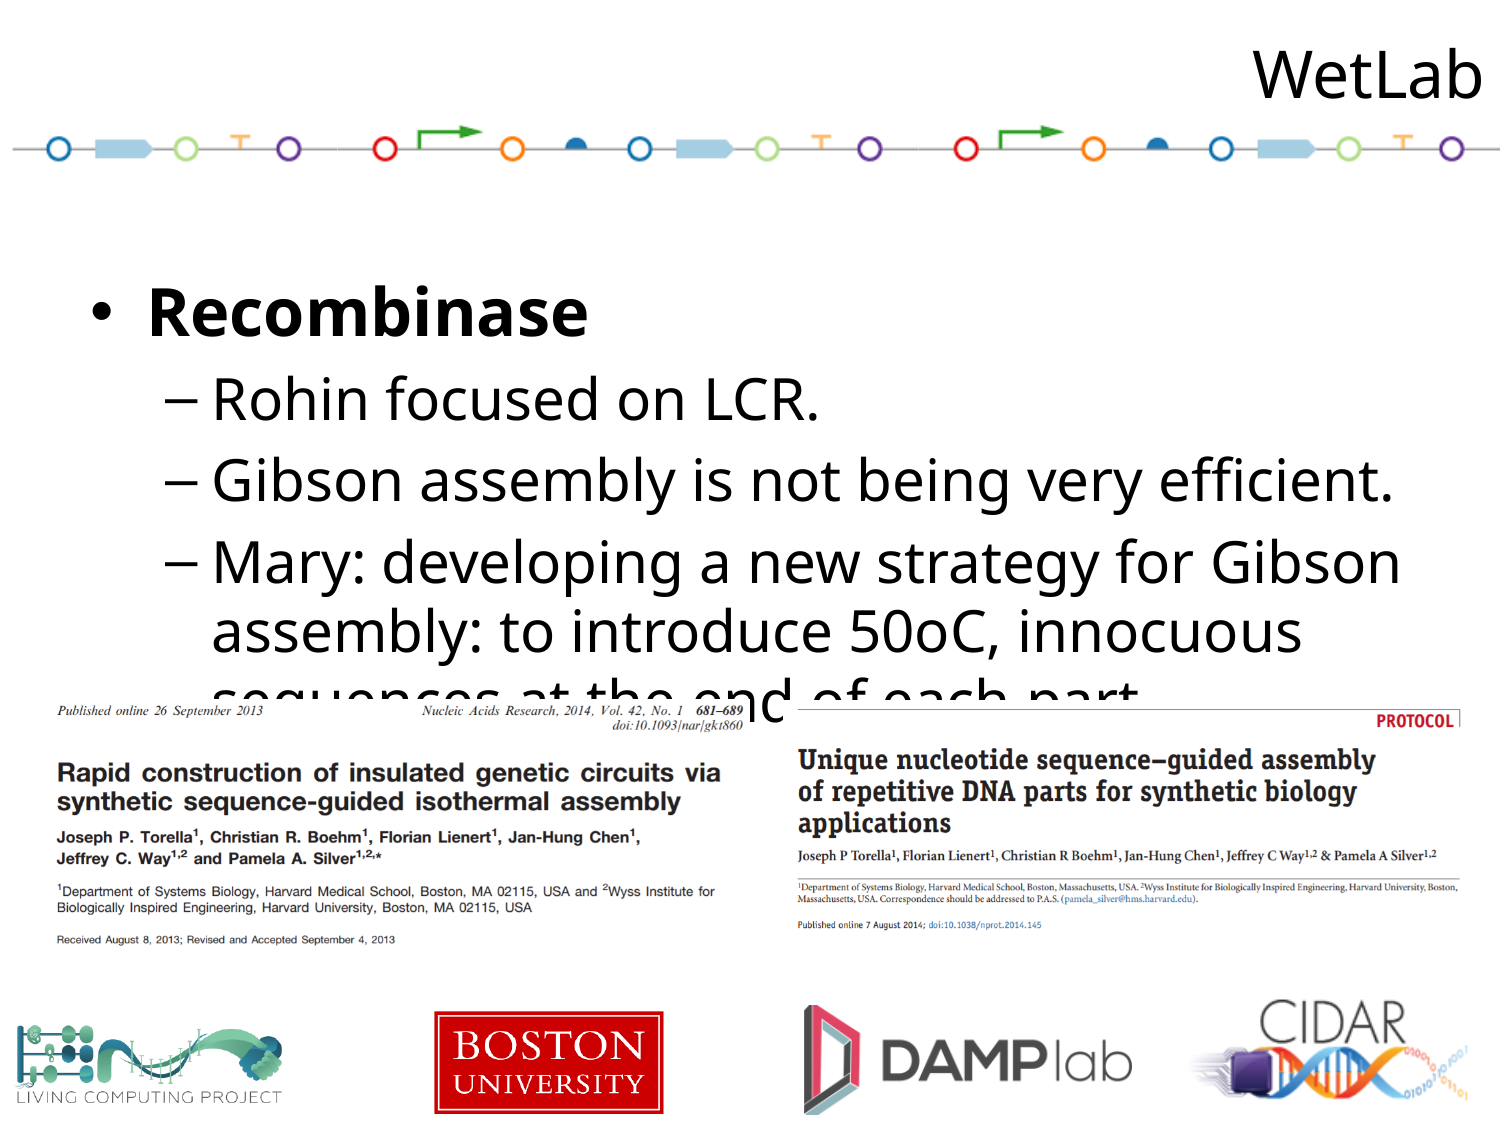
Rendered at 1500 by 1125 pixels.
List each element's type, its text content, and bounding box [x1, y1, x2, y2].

list Recombinase Rohin focused on LCR. Gibson assembly is not being very efficient. Mary: developing a new strategy for Gibson assembly: to introduce 50oC, innocuous sequences at the end of each part. [75, 262, 1450, 980]
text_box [0, 981, 1487, 1119]
picture [782, 700, 1463, 938]
title WetLab [150, 24, 1500, 105]
picture [37, 699, 751, 954]
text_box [12, 105, 1500, 179]
